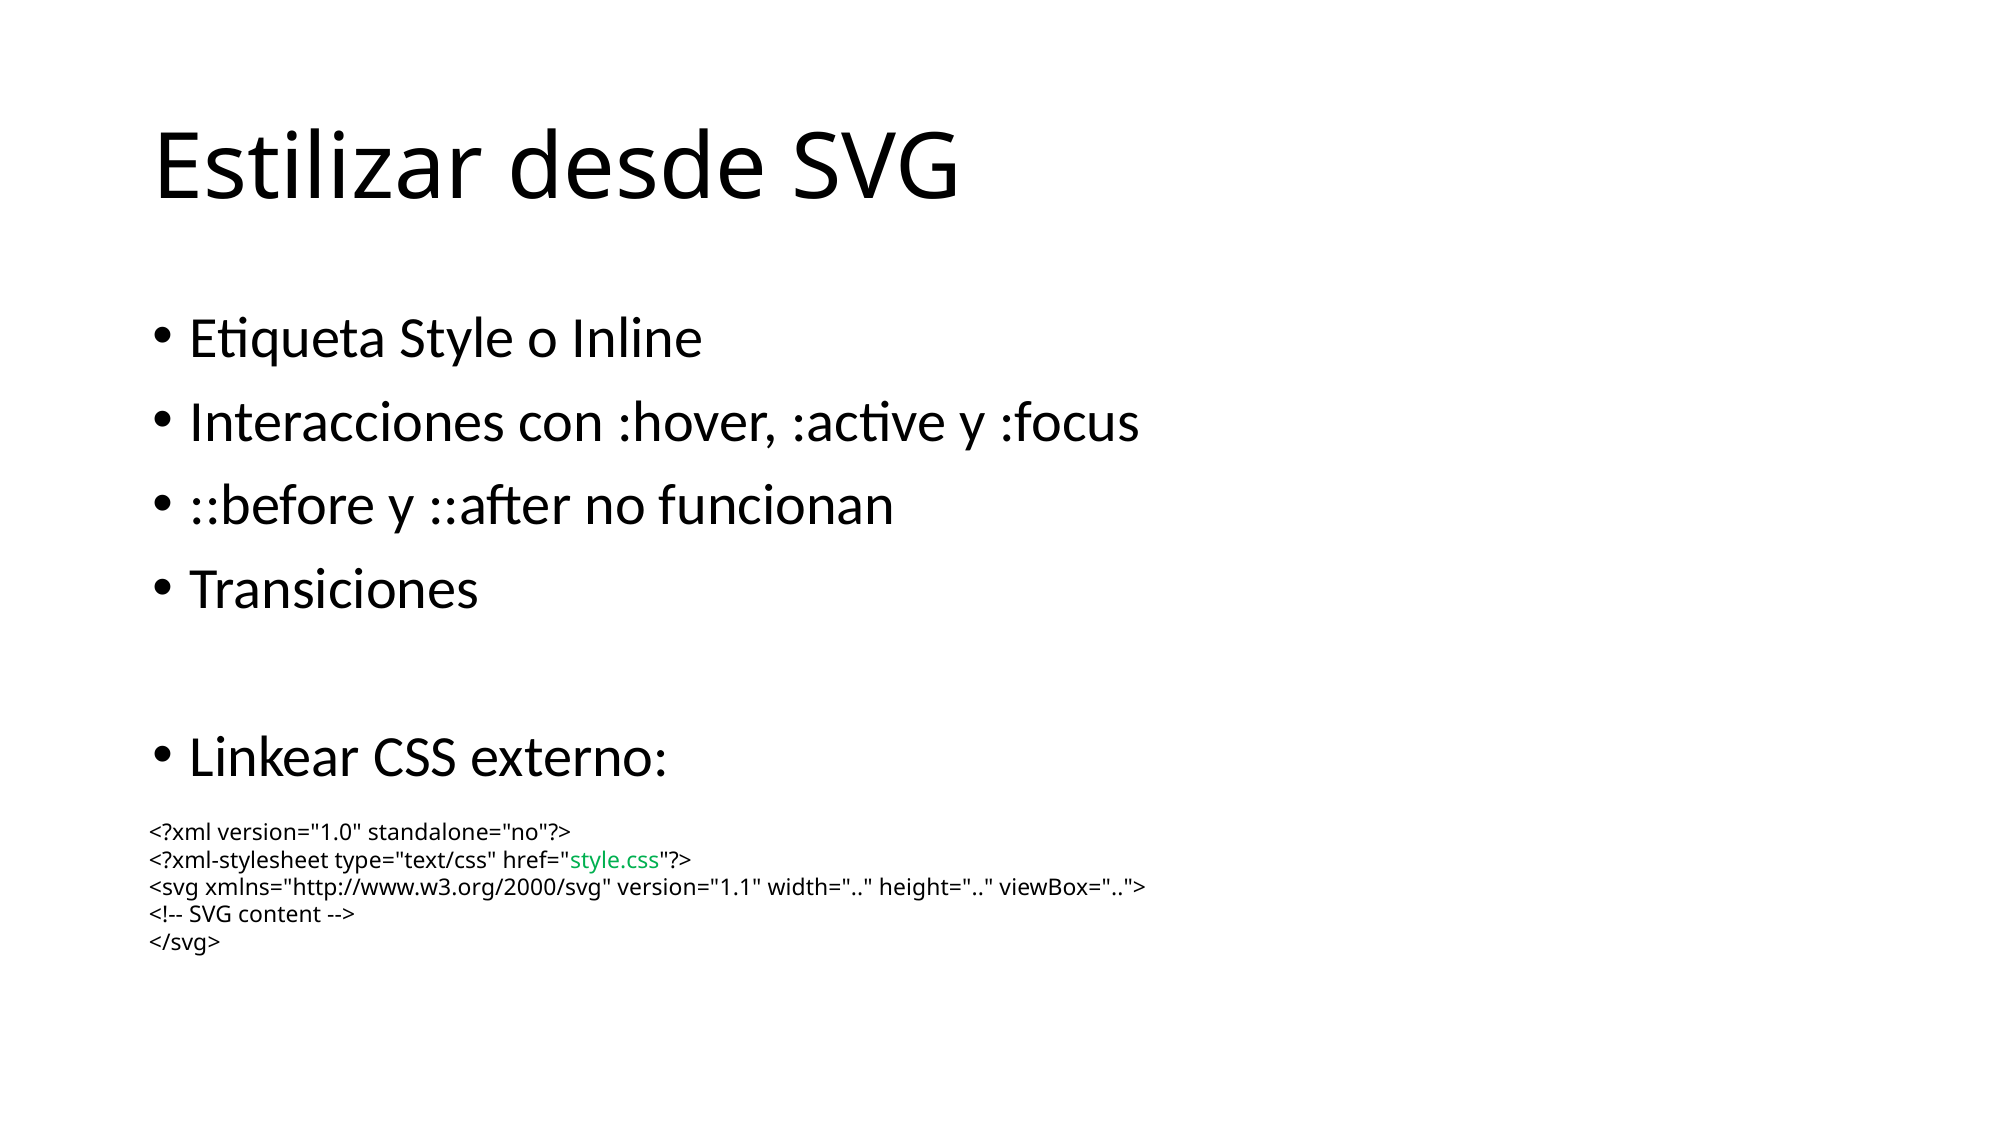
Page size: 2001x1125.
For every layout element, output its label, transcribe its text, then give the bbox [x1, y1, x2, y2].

list Etiqueta Style o Inline Interacciones con :hover, :active y :focus ::before y ::after no funcionan Transiciones Linkear CSS externo: [137, 299, 1863, 1014]
title Estilizar desde SVG [137, 59, 1863, 278]
text_box <?xml version="1.0" standalone="no"?> <?xml-stylesheet type="text/css" href="style.css"?> <svg xmlns="http://www.w3.org/2000/svg" version="1.1" width=".." height=".." viewBox=".."> <!-- SVG content --> </svg> [133, 810, 1169, 963]
